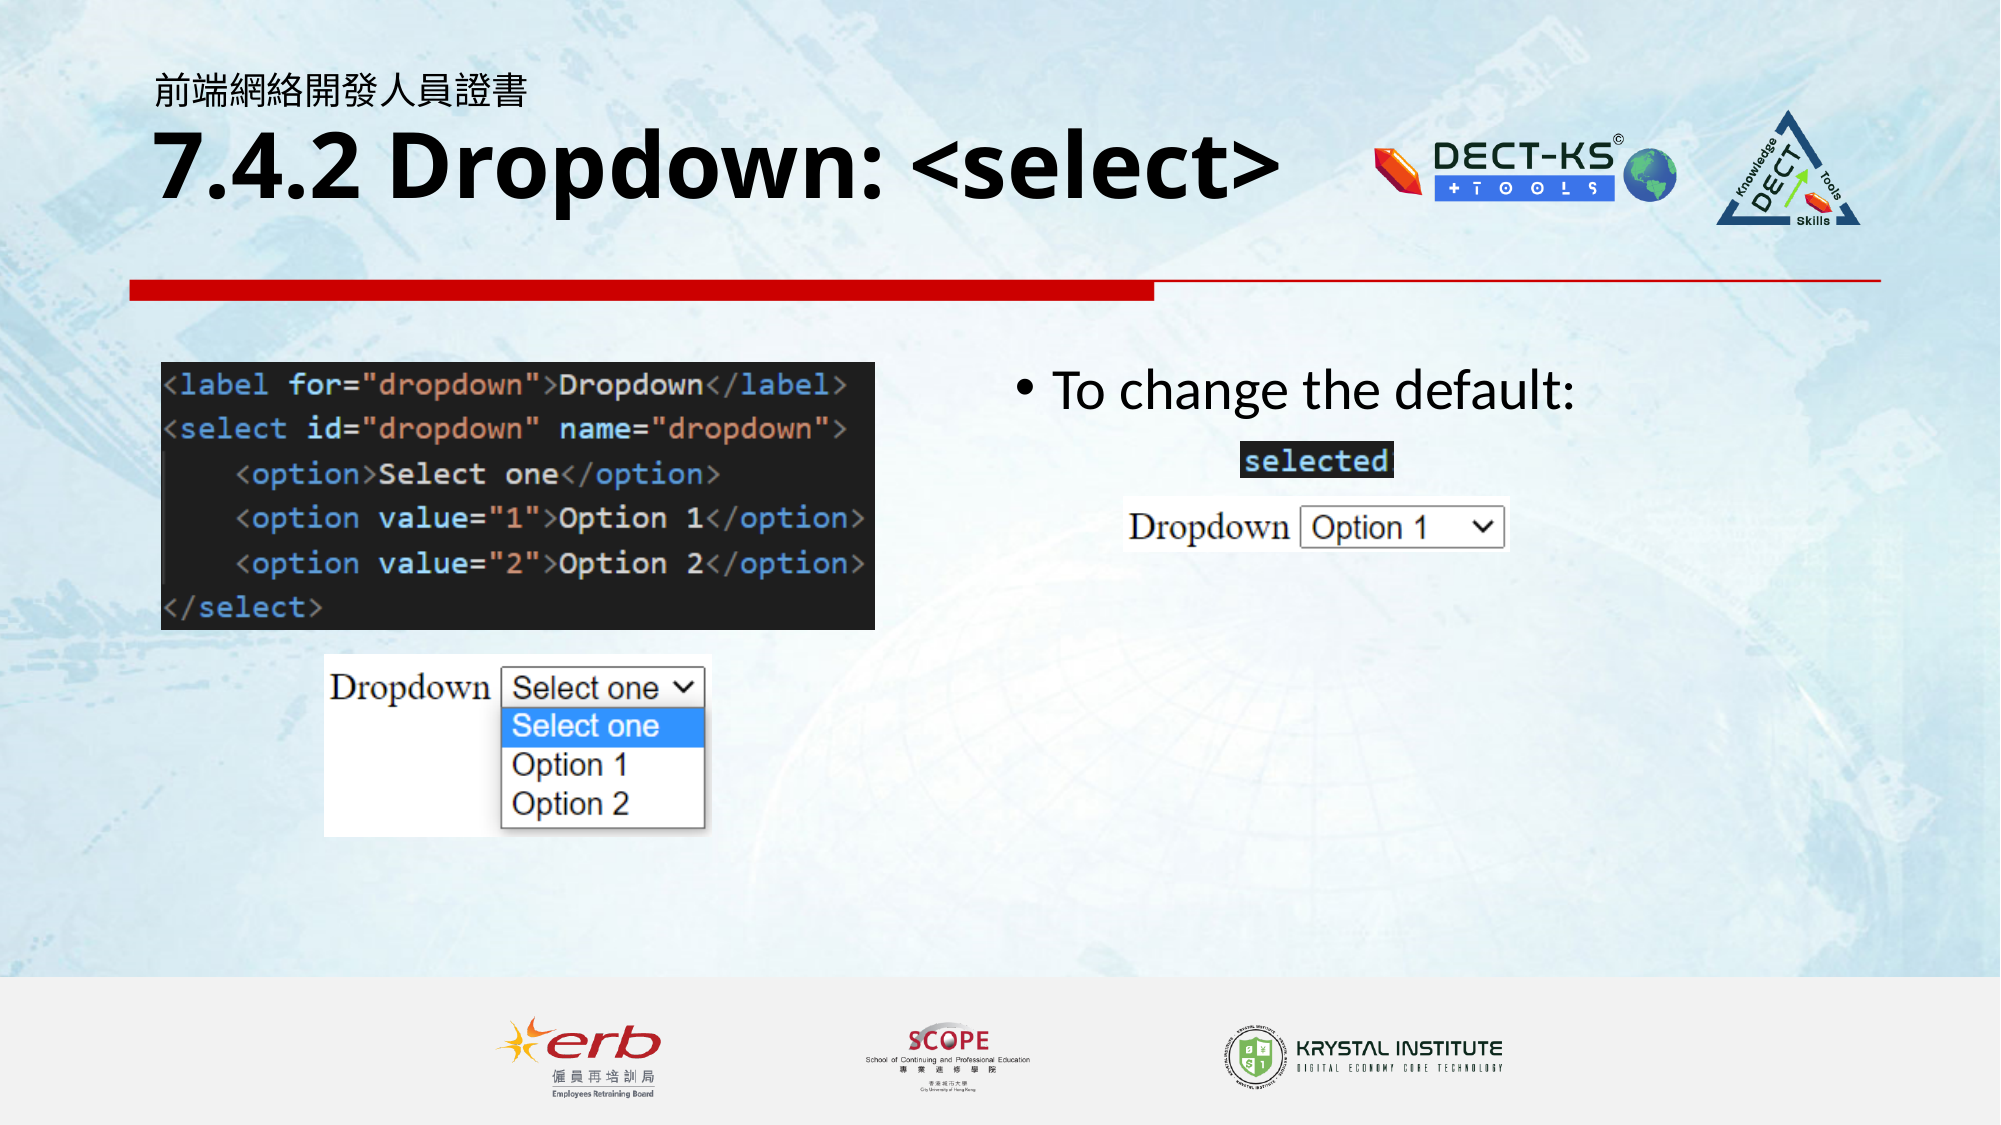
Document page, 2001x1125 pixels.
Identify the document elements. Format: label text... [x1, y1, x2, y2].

picture [494, 1006, 672, 1107]
picture [852, 1006, 1043, 1107]
picture [1123, 496, 1510, 552]
picture [1240, 441, 1394, 478]
picture [0, 0, 2000, 977]
picture [1222, 1066, 1505, 1105]
list To change the default: [999, 351, 1863, 1066]
title 7.4.2 Dropdown: <select> [137, 59, 1863, 278]
